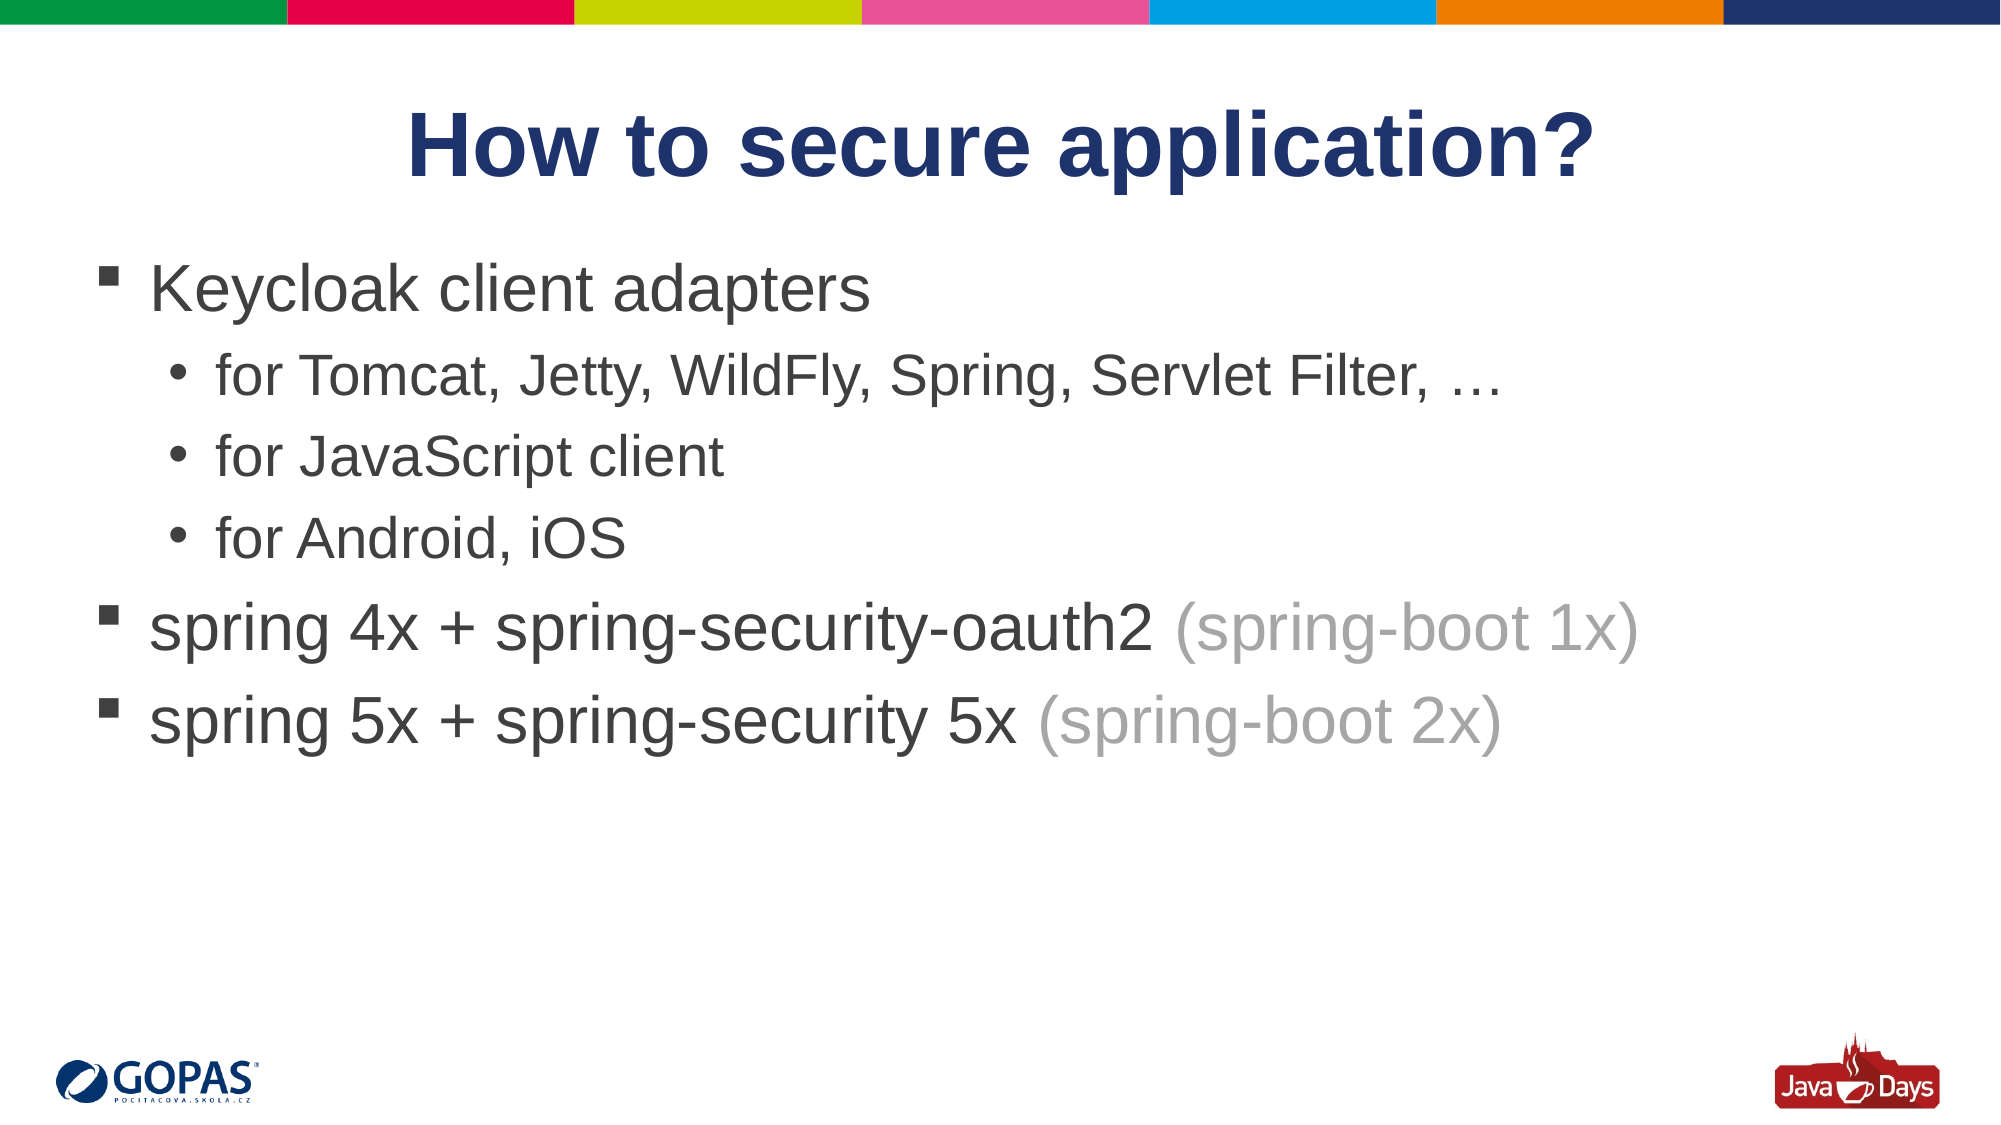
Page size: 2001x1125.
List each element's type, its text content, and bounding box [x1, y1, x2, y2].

text_box Keycloak client adapters for Tomcat, Jetty, WildFly, Spring, Servlet Filter, … for JavaScript client for Android, iOS spring 4x + spring-security-oauth2 (spring-boot 1x) spring 5x + spring-security 5x (spring-boot 2x) [78, 237, 1927, 1035]
text_box How to secure application? [78, 71, 1927, 208]
picture [1772, 1027, 1942, 1113]
picture [56, 1060, 259, 1103]
